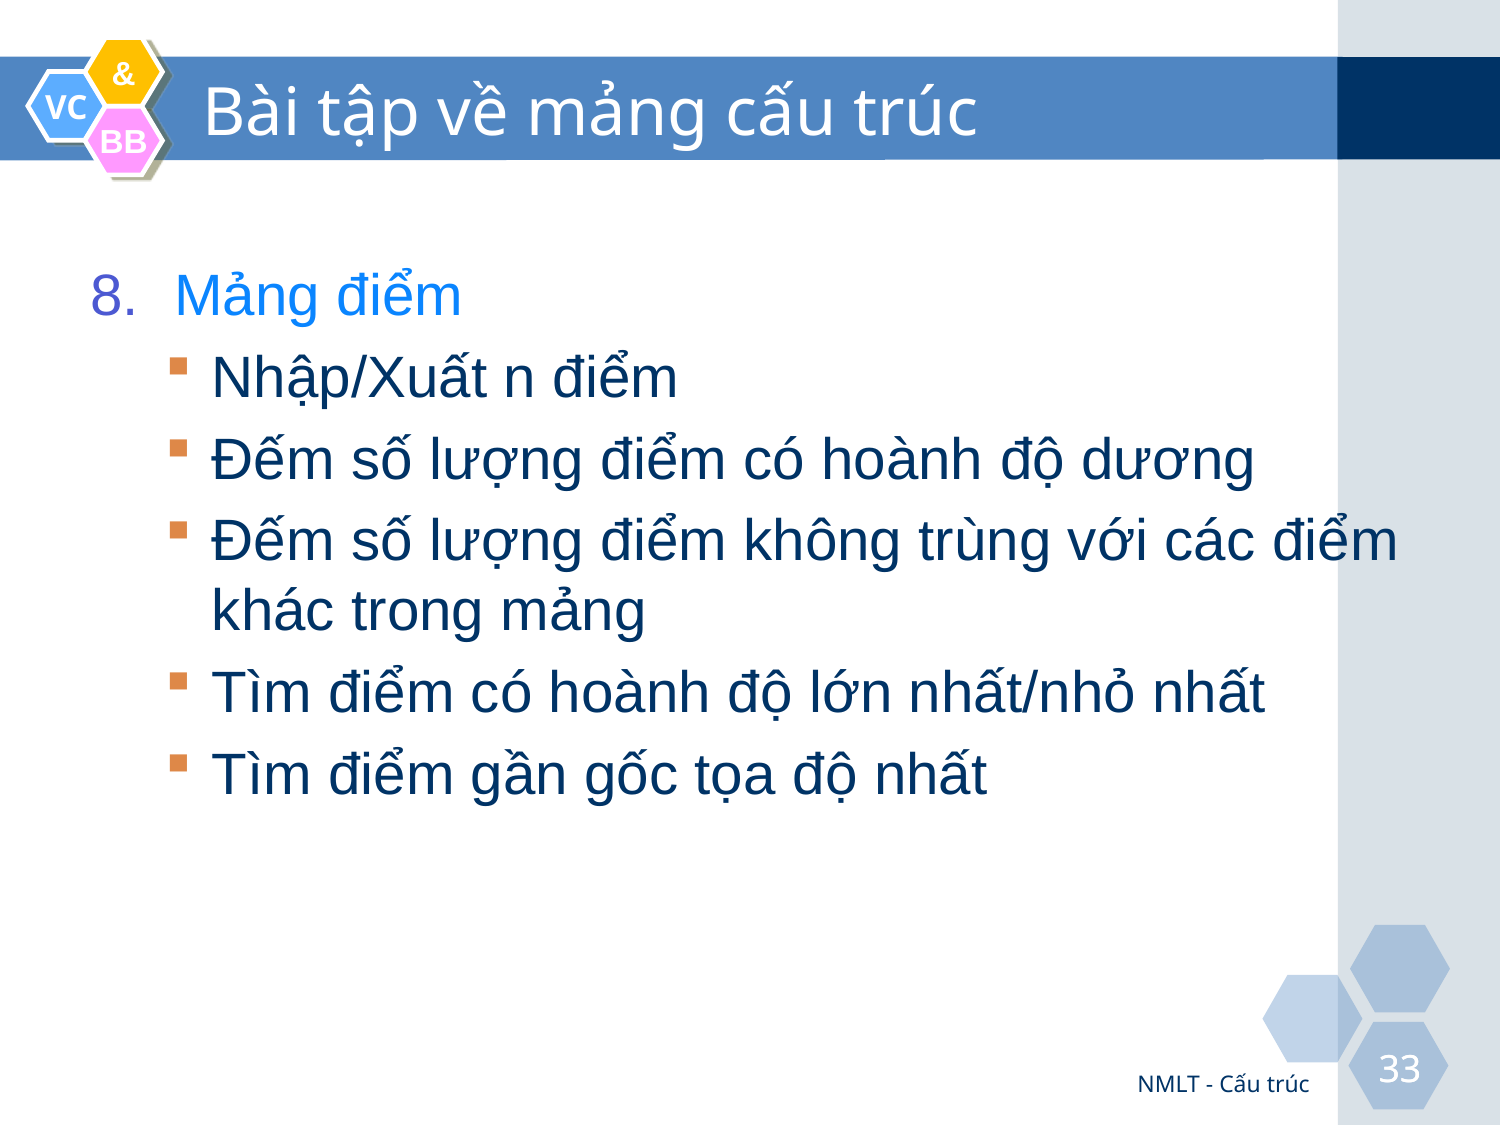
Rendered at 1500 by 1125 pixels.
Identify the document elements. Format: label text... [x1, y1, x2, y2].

footer NMLT - Cấu trúc [849, 1062, 1326, 1101]
title Bài tập về mảng cấu trúc [187, 62, 1288, 156]
list Mảng điểm Nhập/Xuất n điểm Đếm số lượng điểm có hoành độ dương Đếm số lượng điểm không trùng với các điểm khác trong mảng Tìm điểm có hoành độ lớn nhất/nhỏ nhất Tìm điểm gần gốc tọa độ nhất [74, 249, 1426, 1038]
